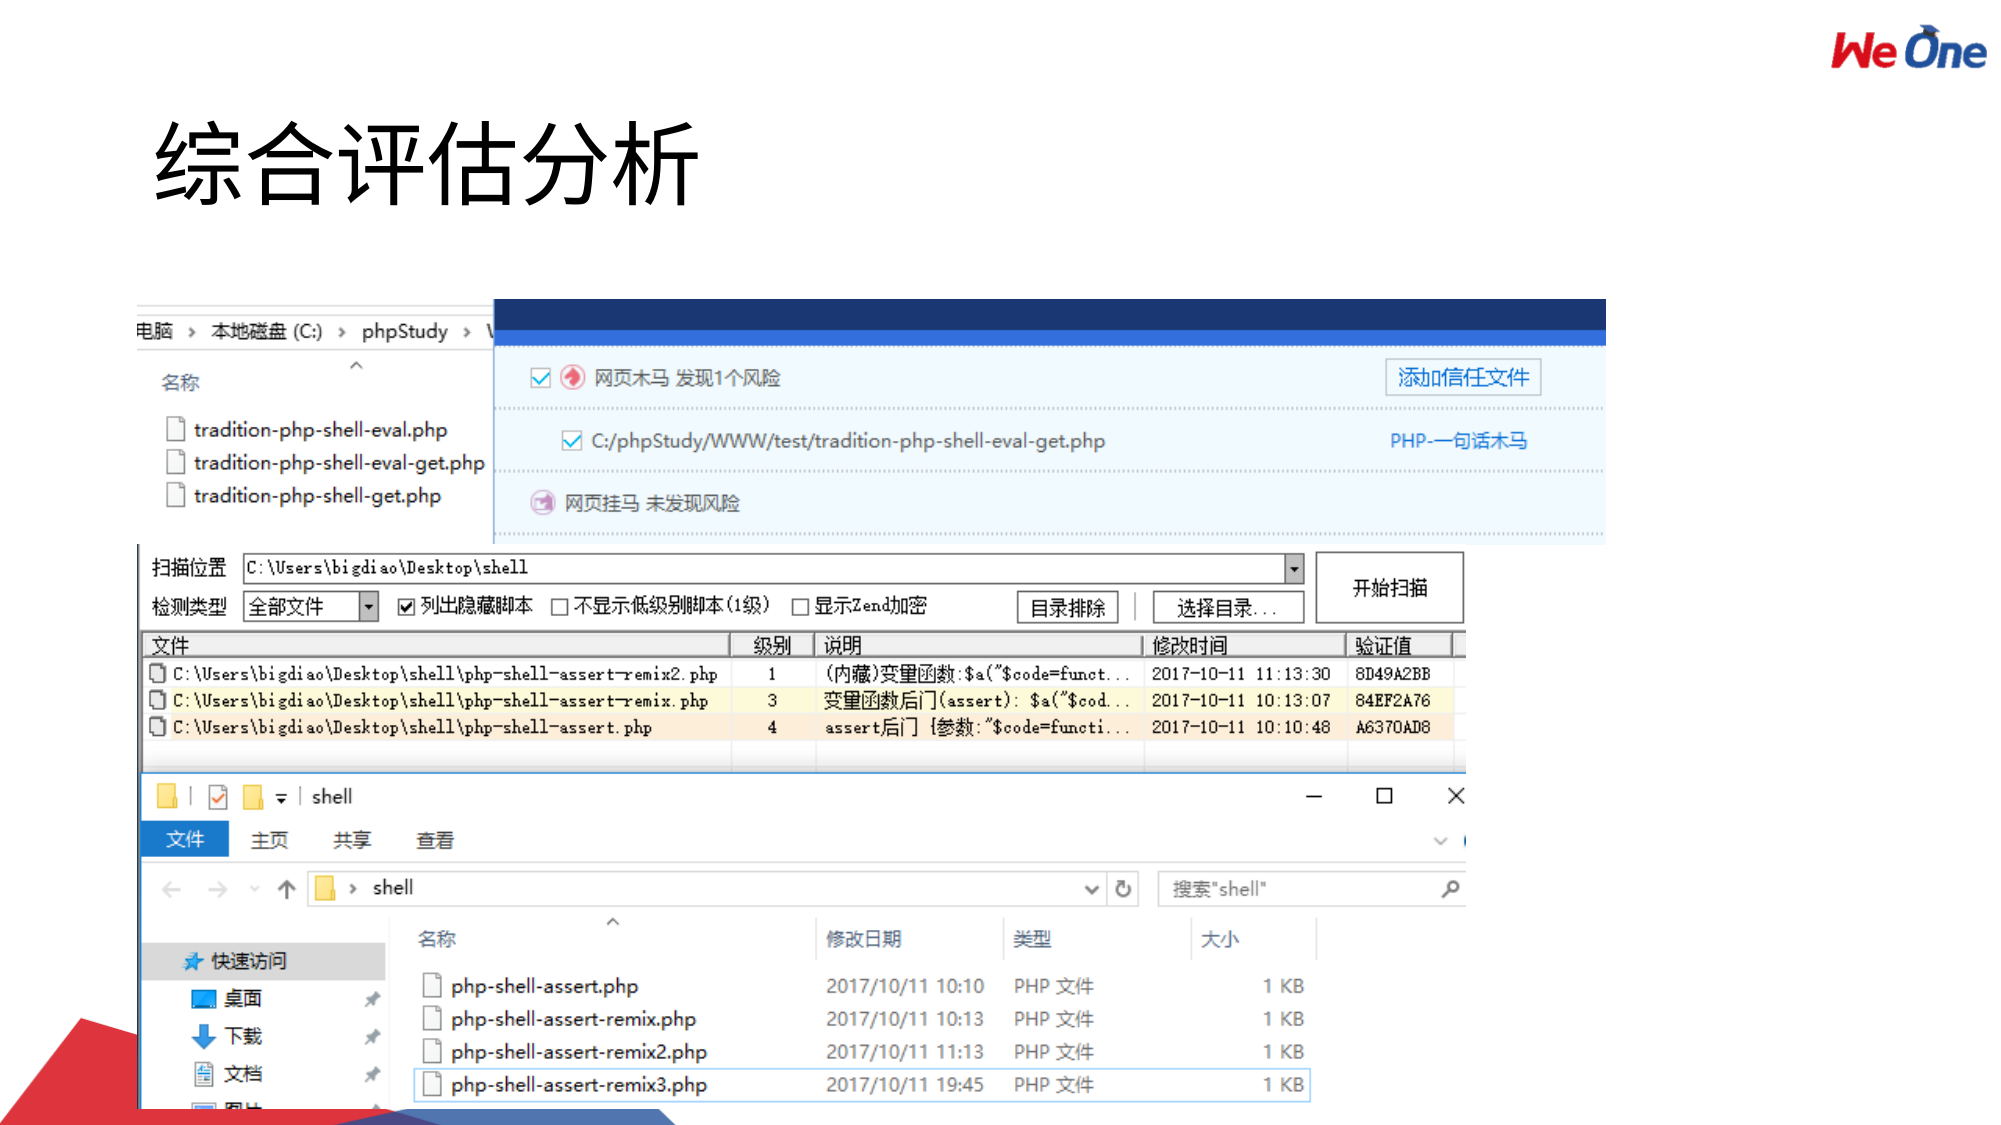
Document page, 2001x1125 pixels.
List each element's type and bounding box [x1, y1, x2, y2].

list [137, 544, 1466, 1109]
picture [0, 0, 2001, 1125]
